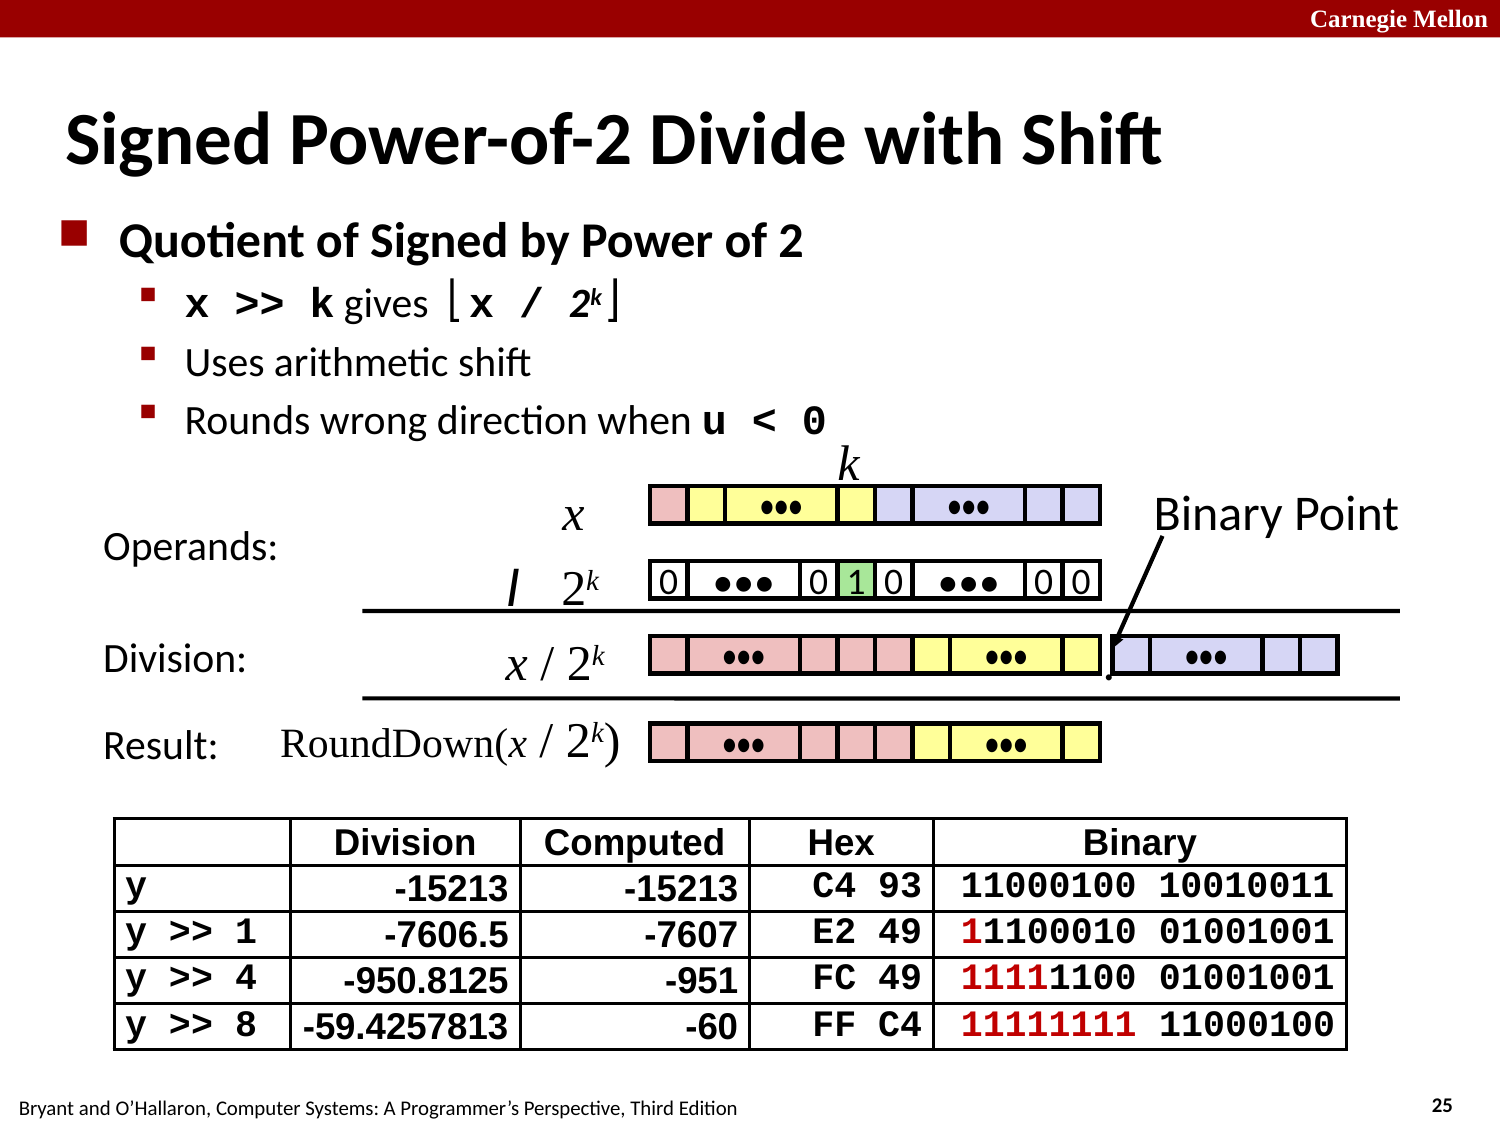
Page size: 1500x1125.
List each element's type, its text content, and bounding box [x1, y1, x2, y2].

text_box [837, 635, 875, 674]
text_box 2k [546, 611, 614, 623]
list Quotient of Signed by Power of 2 x >> k gives  x / 2k  Uses arithmetic shift Rounds wrong direction when u < 0 [47, 199, 1411, 409]
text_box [1112, 635, 1338, 674]
text_box 0 [650, 560, 687, 599]
text_box [875, 723, 912, 761]
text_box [112, 817, 1372, 1088]
text_box x [547, 473, 600, 548]
text_box ••• [688, 635, 800, 674]
text_box 0 [1062, 560, 1100, 599]
title Signed Power-of-2 Divide with Shift [49, 87, 1422, 182]
text_box Division: [88, 623, 273, 689]
text_box Binary Point [1138, 473, 1415, 549]
text_box [912, 723, 950, 761]
text_box [838, 499, 869, 524]
text_box ••• [688, 723, 800, 761]
text_box [1063, 723, 1100, 761]
text_box x / 2k [490, 623, 620, 698]
text_box [687, 485, 725, 524]
text_box [650, 635, 688, 674]
text_box ••• [725, 485, 838, 524]
text_box [650, 723, 688, 761]
text_box [800, 723, 837, 761]
text_box [1063, 635, 1087, 674]
text_box ••• [950, 635, 1063, 674]
text_box / [493, 548, 535, 623]
text_box 2k [546, 548, 614, 610]
text_box 0 [800, 560, 837, 599]
text_box 0 [1025, 560, 1062, 599]
text_box [800, 635, 837, 674]
text_box 1 [837, 560, 875, 599]
text_box ••• [950, 723, 1063, 761]
text_box [912, 635, 950, 674]
text_box [875, 635, 912, 674]
text_box ••• [687, 560, 800, 599]
text_box RoundDown(x / 2k) [265, 699, 636, 775]
text_box [837, 723, 875, 761]
text_box . [1087, 623, 1131, 699]
text_box ••• [912, 560, 1025, 599]
text_box k [822, 423, 875, 499]
text_box Operands: [88, 510, 294, 576]
text_box Result: [88, 710, 234, 776]
text_box 0 [875, 560, 912, 599]
text_box [650, 485, 687, 524]
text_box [874, 485, 1101, 524]
